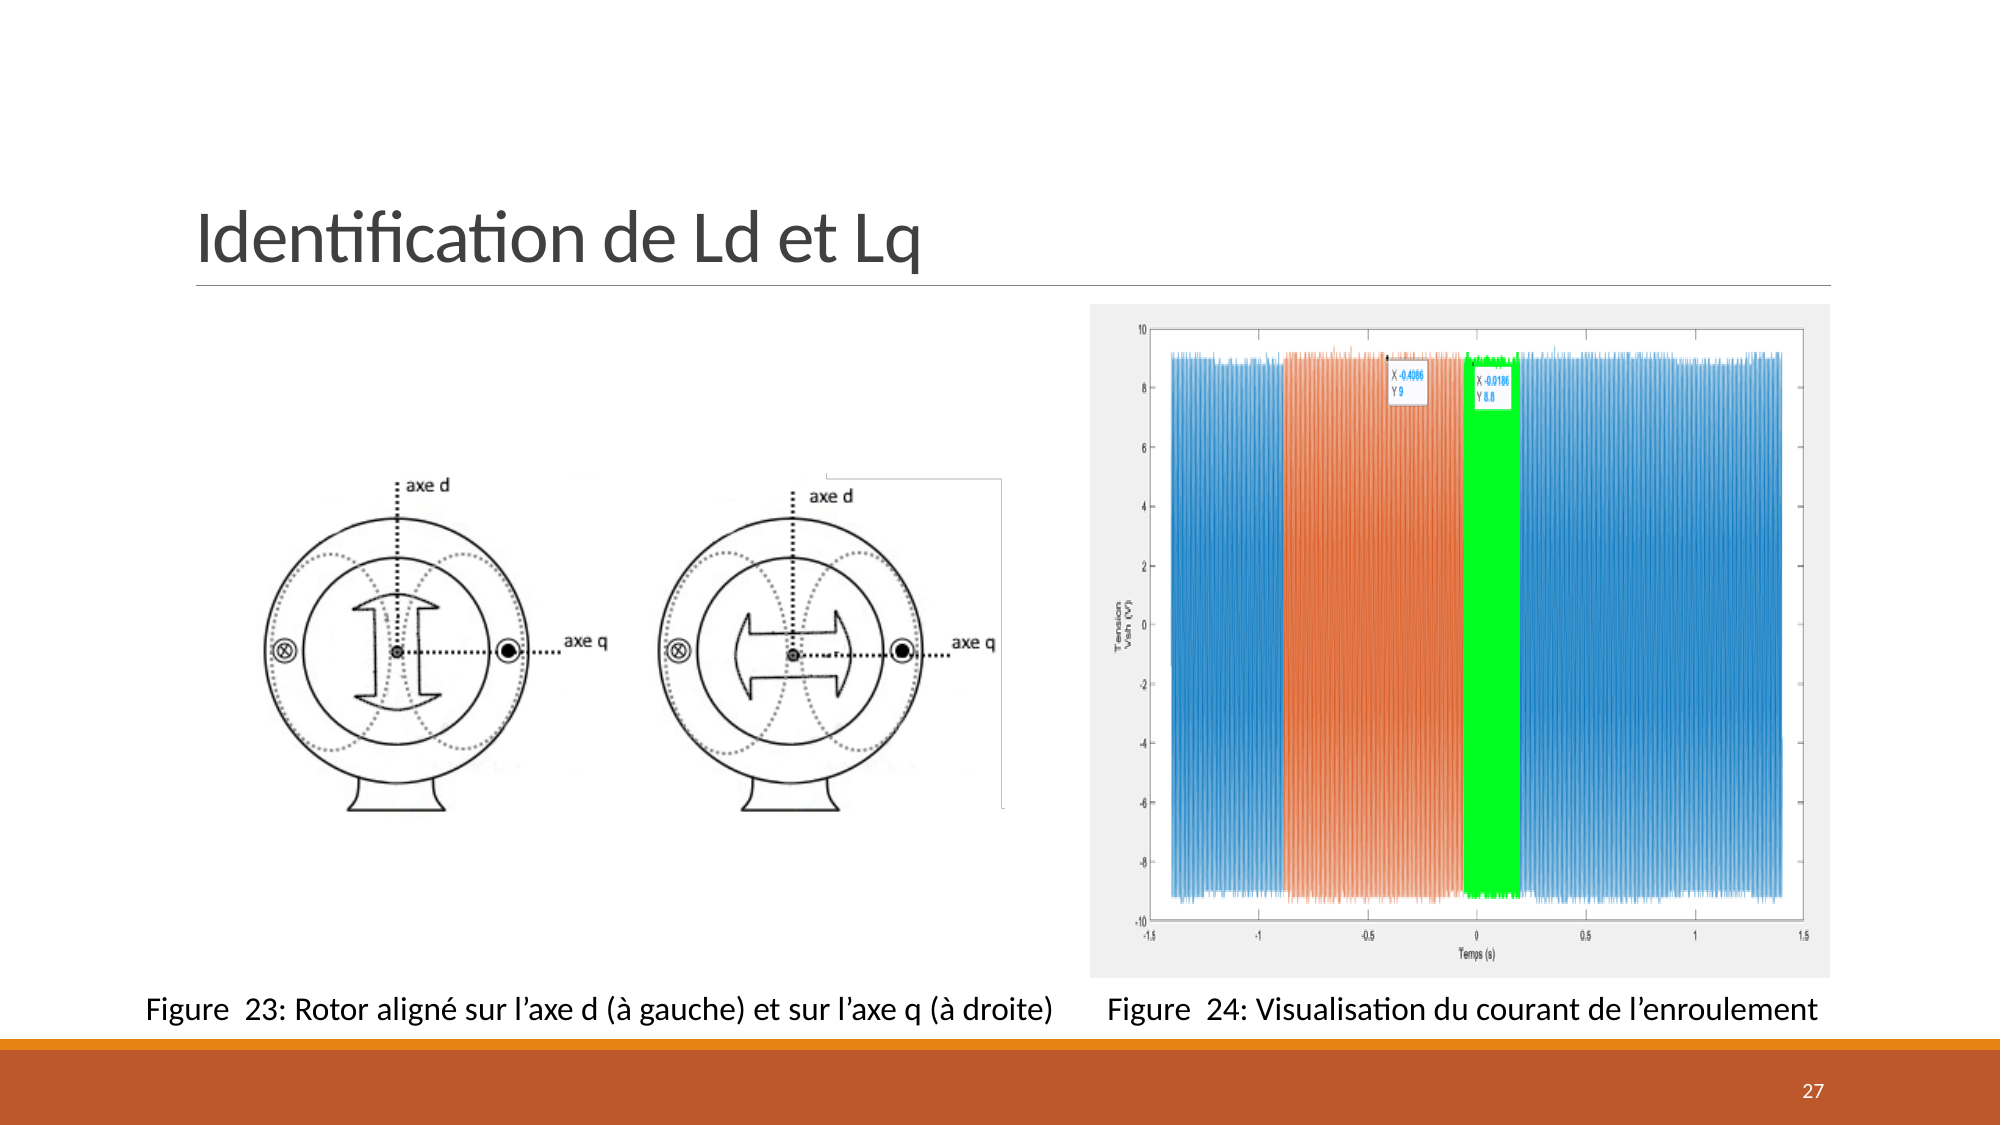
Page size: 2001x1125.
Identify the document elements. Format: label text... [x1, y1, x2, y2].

title Identification de Ld et Lq [179, 47, 1830, 285]
picture [1089, 304, 1831, 979]
text_box Figure 23: Rotor aligné sur l’axe d (à gauche) et sur l’axe q (à droite) [131, 979, 1071, 1035]
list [241, 473, 1006, 837]
slide_number 27 [1624, 1059, 1840, 1120]
text_box Figure 24: Visualisation du courant de l’enroulement [1092, 984, 1835, 1035]
